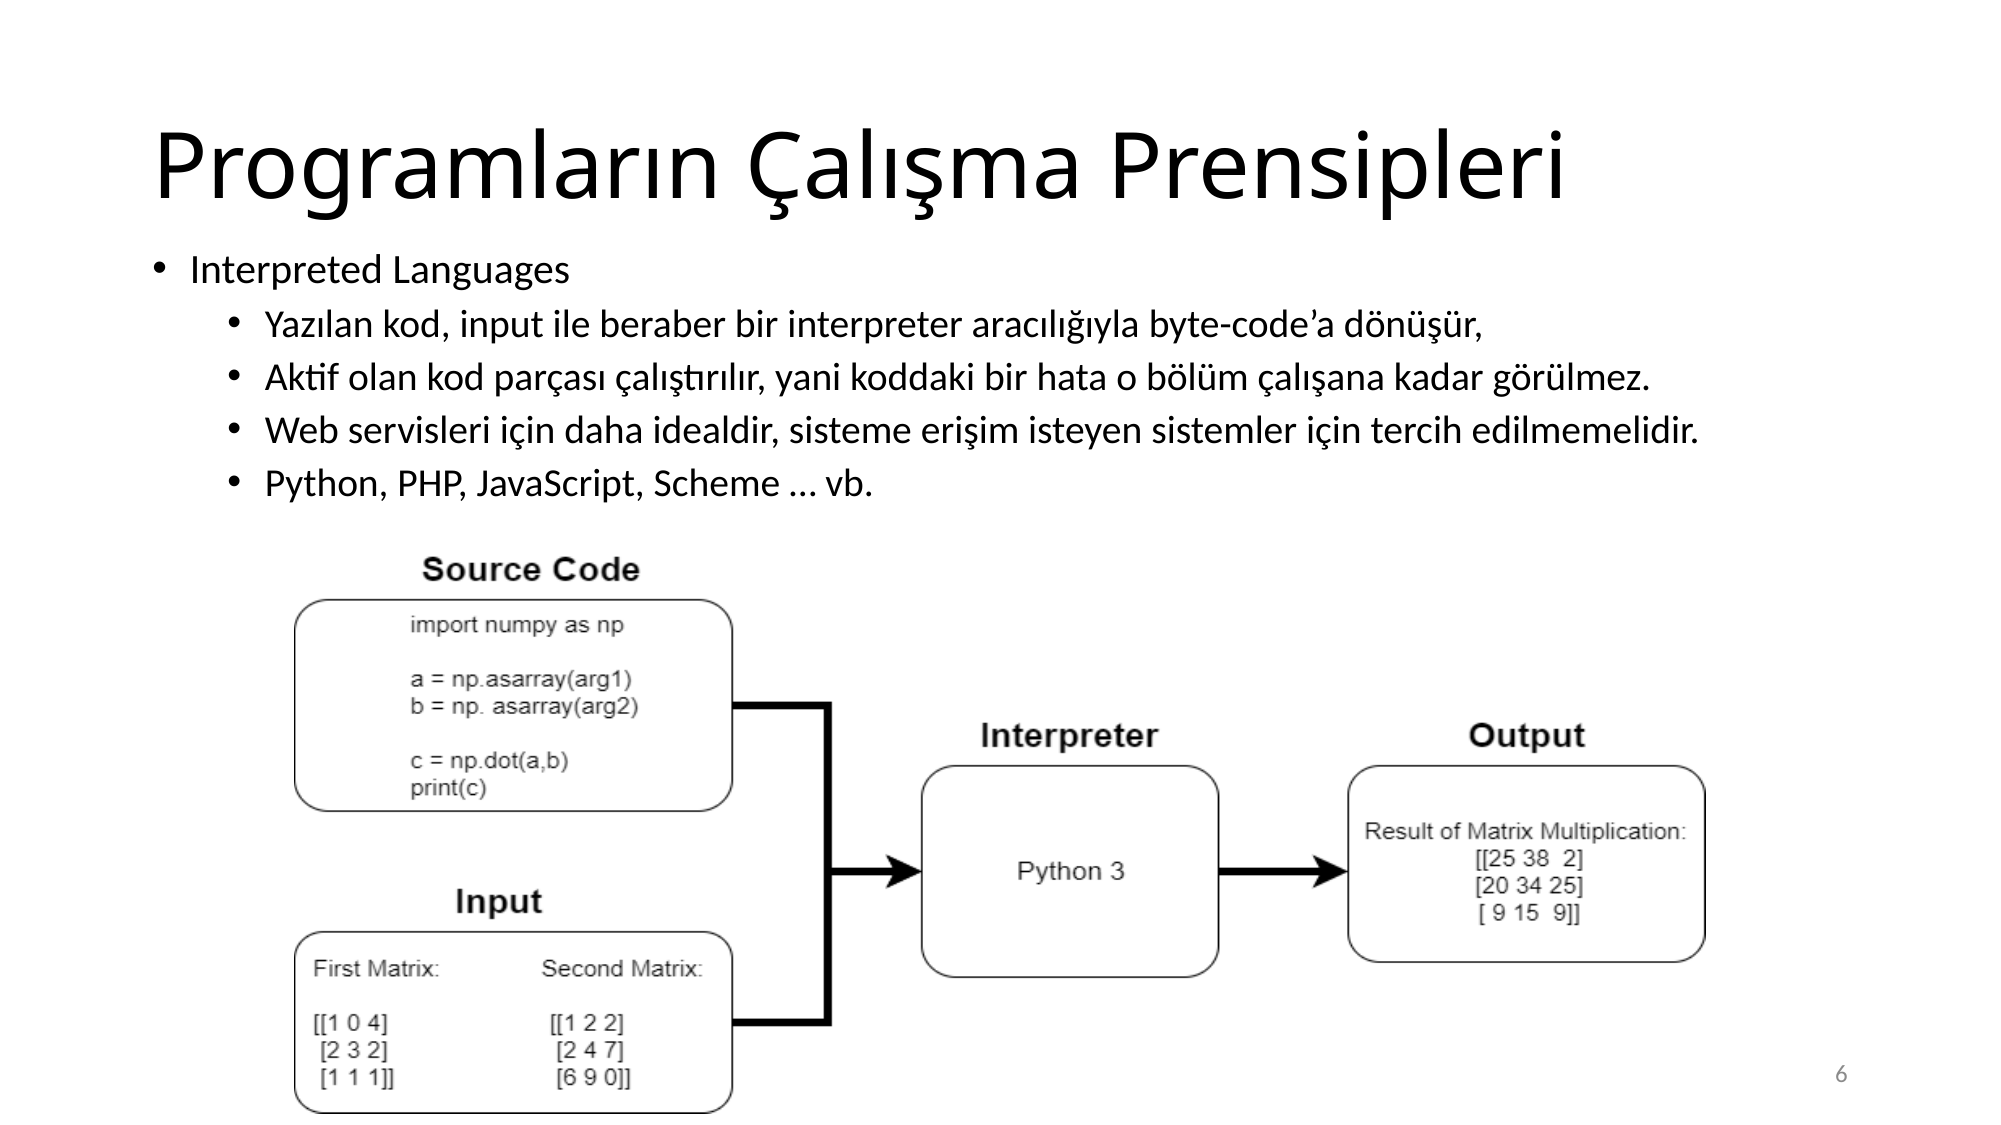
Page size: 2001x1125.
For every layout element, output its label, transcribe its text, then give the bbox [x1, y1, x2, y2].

picture [294, 551, 1706, 1115]
text_box Programların Çalışma Prensipleri [137, 59, 1863, 240]
text_box 6 [1710, 1042, 1863, 1103]
text_box Interpreted Languages Yazılan kod, input ile beraber bir interpreter aracılığıyla byte-code’a dönüşür, Aktif olan kod parçası çalıştırılır, yani koddaki bir hata o bölüm çalışana kadar görülmez. Web servisleri için daha idealdir, sisteme erişim isteyen sistemler için tercih edilmemelidir. Python, PHP, JavaScript, Scheme … vb. [137, 240, 1863, 954]
